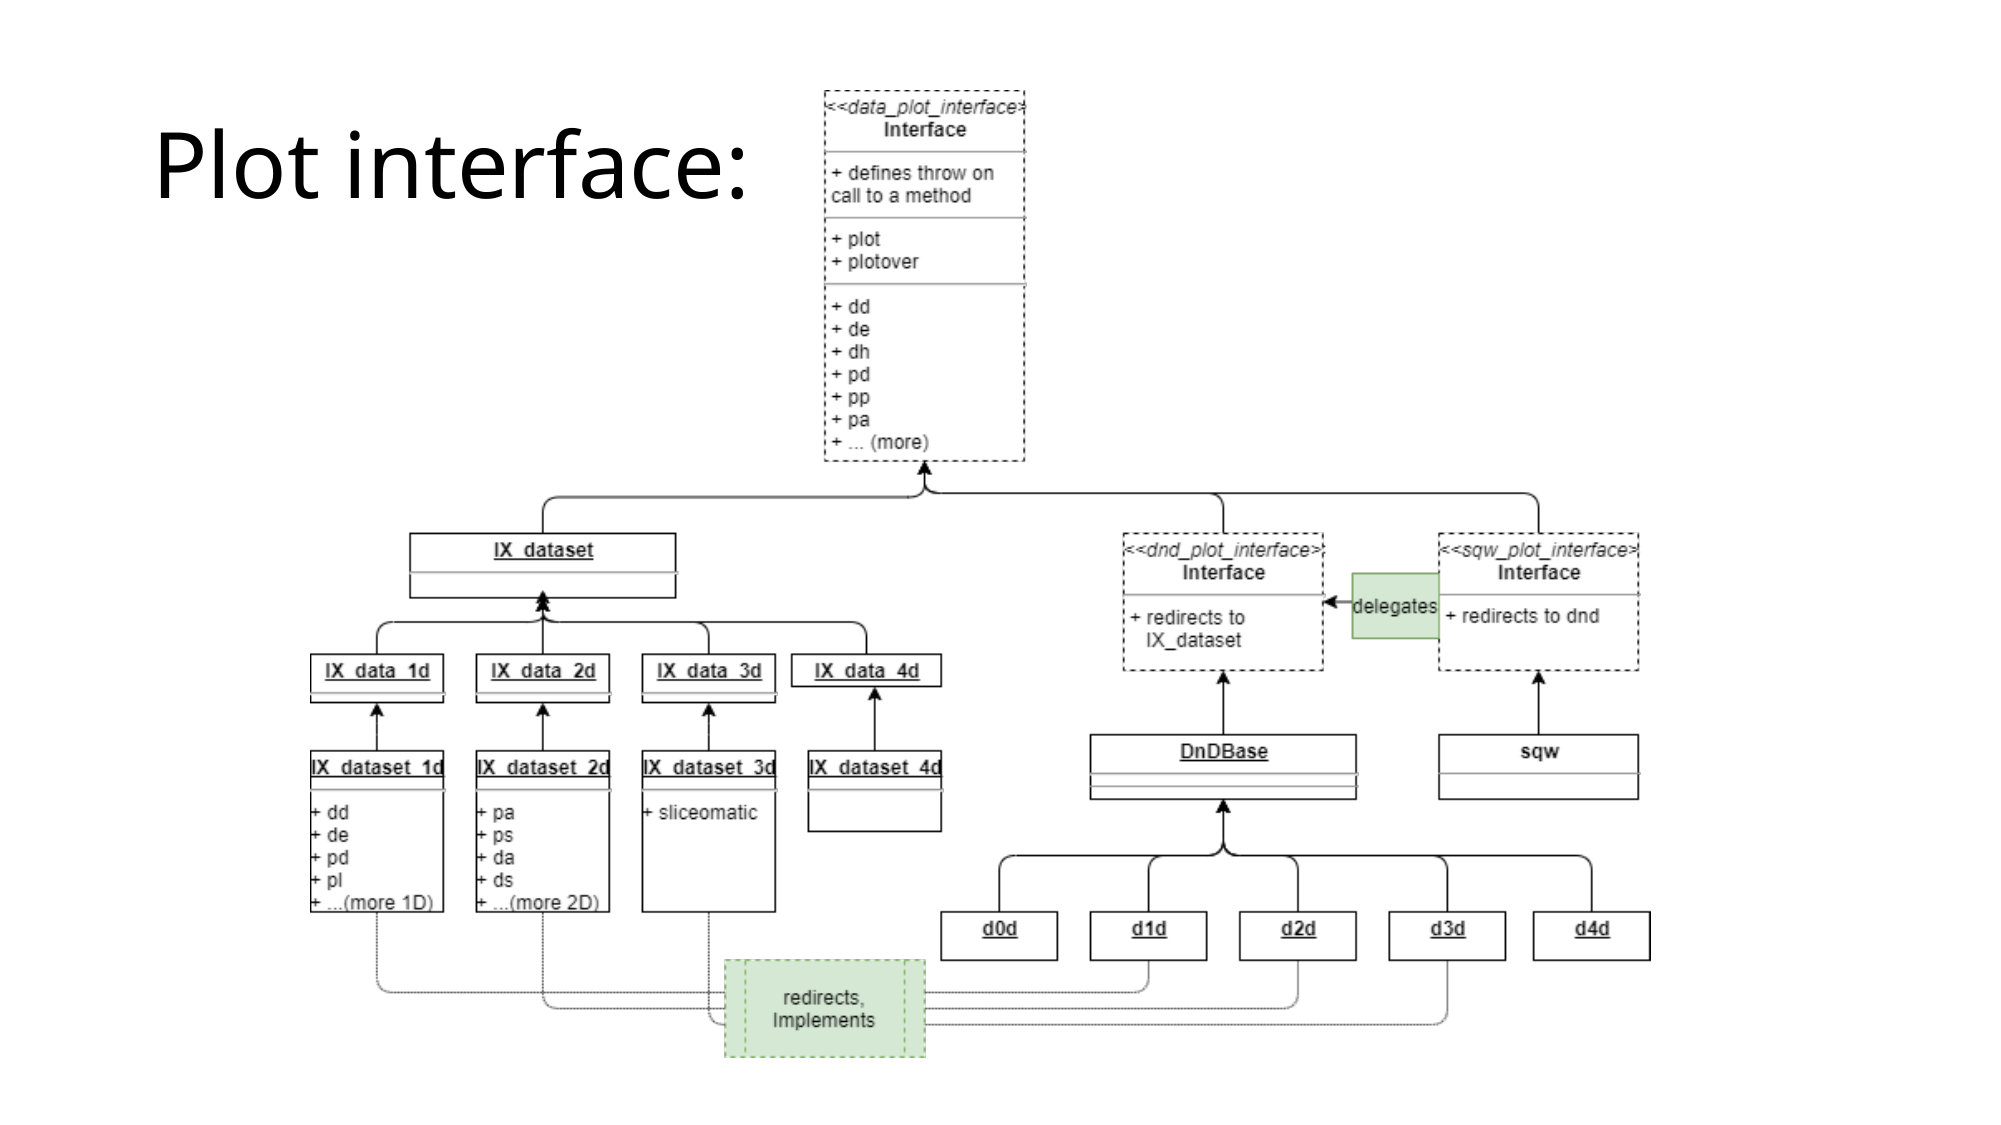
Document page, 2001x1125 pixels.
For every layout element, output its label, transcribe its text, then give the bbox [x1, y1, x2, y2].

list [310, 90, 1651, 1058]
title Plot interface: [137, 59, 1863, 278]
